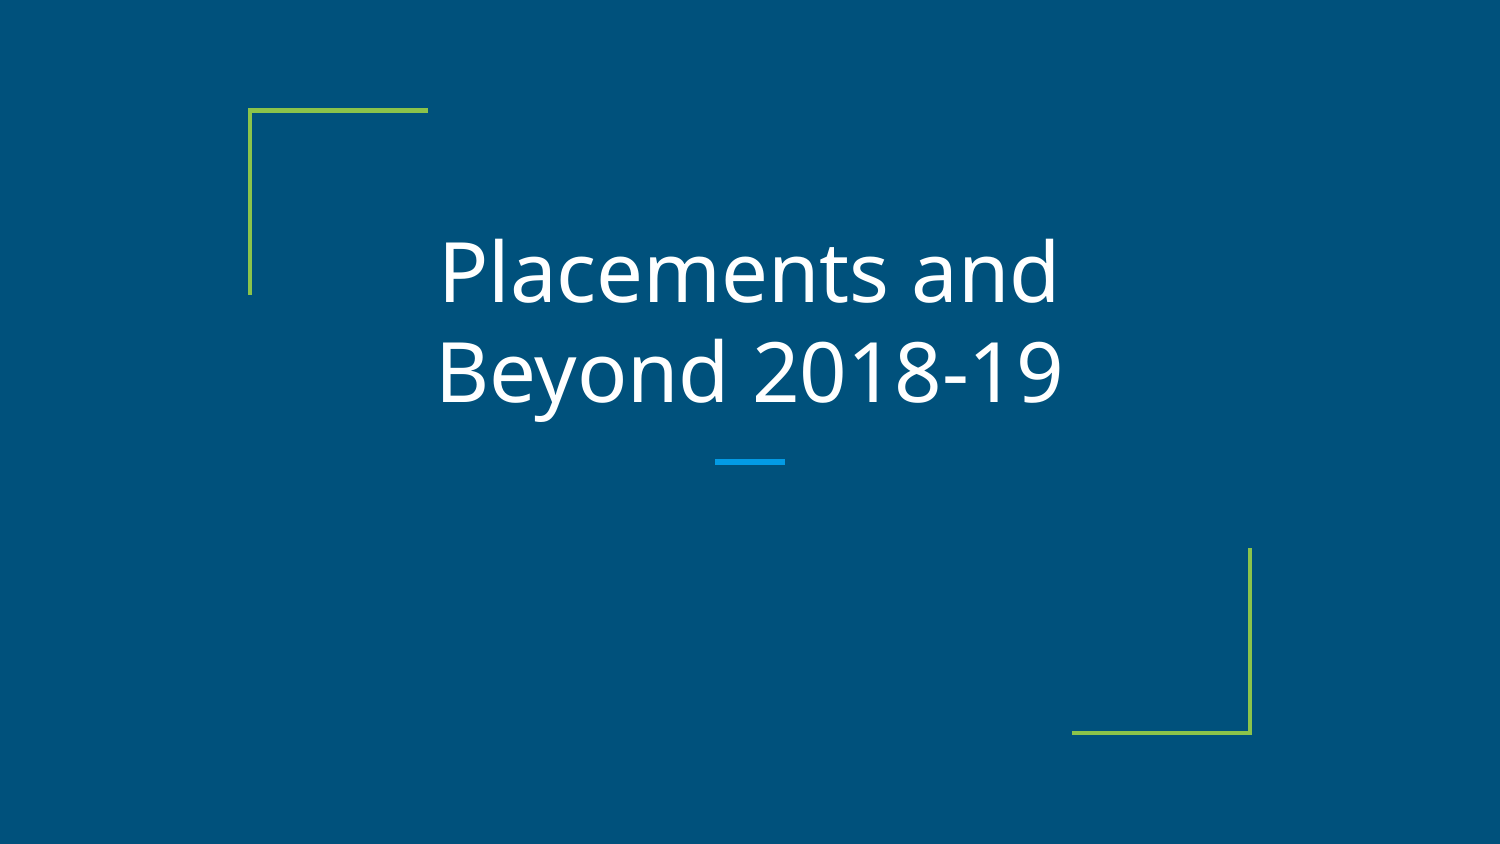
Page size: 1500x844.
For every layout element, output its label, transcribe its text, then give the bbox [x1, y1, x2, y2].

title Placements and Beyond 2018-19 [275, 195, 1225, 435]
